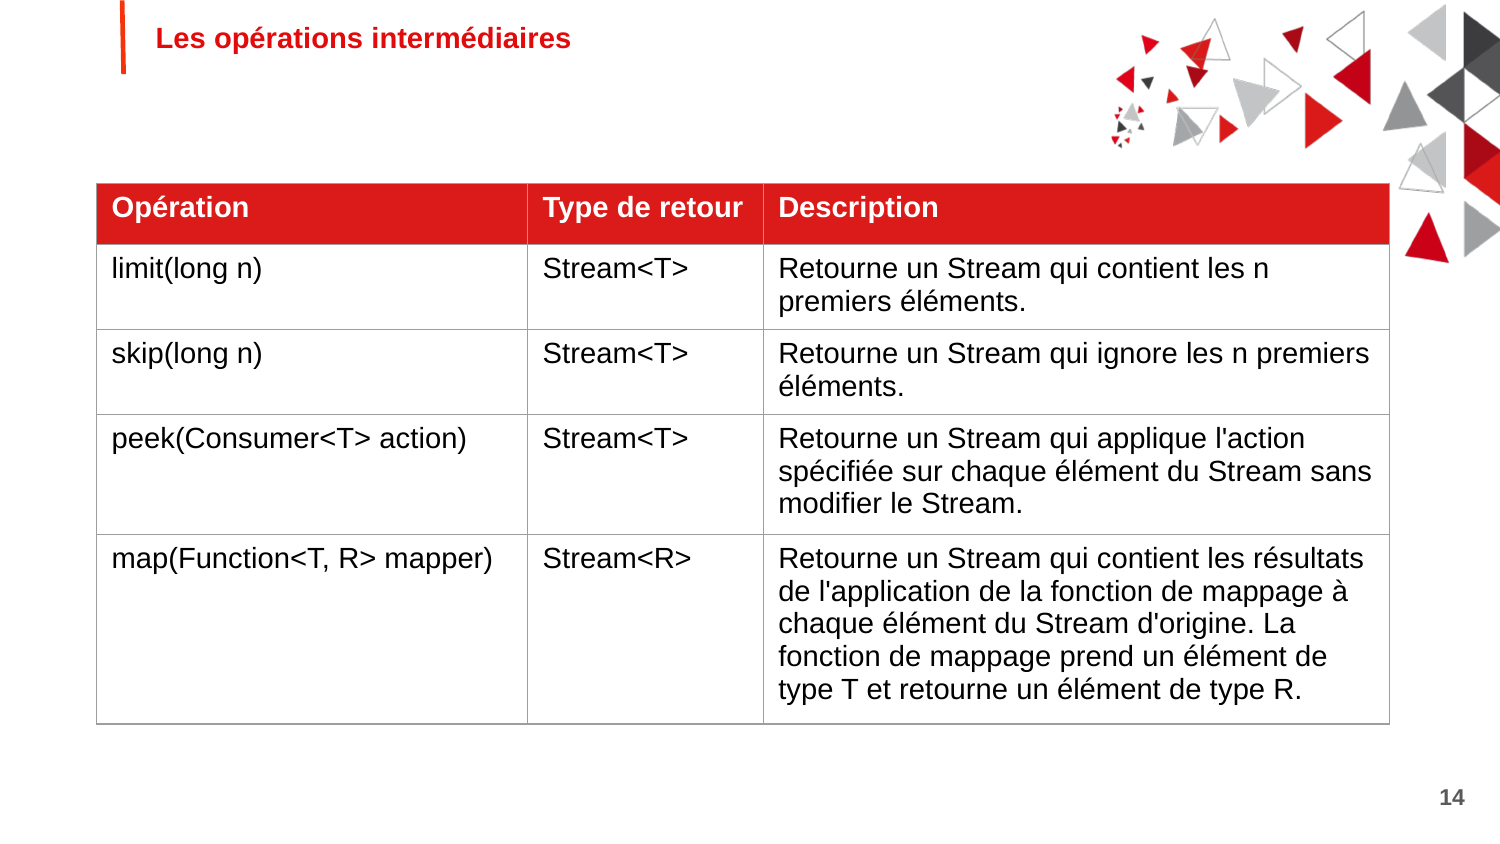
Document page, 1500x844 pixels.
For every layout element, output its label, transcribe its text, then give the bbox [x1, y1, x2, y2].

table_cell Retourne un Stream qui ignore les n premiers éléments. [764, 330, 1389, 414]
table_header Opération [97, 184, 527, 244]
table_cell map(Function<T, R> mapper) [97, 535, 527, 723]
picture [1110, 0, 1500, 268]
table_cell peek(Consumer<T> action) [97, 415, 527, 534]
table_cell Stream<T> [528, 245, 763, 329]
table_cell Stream<T> [528, 330, 763, 414]
slide_number ‹#› [1389, 764, 1480, 830]
table_header Type de retour [528, 184, 763, 244]
table_cell limit(long n) [97, 245, 527, 329]
table_cell Retourne un Stream qui applique l'action spécifiée sur chaque élément du Stream sans modifier le Stream. [764, 415, 1389, 534]
table_cell skip(long n) [97, 330, 527, 414]
table_cell Stream<T> [528, 415, 763, 534]
text_box Les opérations intermédiaires [140, 4, 793, 70]
table_cell Stream<R> [528, 535, 763, 723]
table_cell Retourne un Stream qui contient les n premiers éléments. [764, 245, 1389, 329]
table_cell Retourne un Stream qui contient les résultats de l'application de la fonction de mappage à chaque élément du Stream d'origine. La fonction de mappage prend un élément de type T et retourne un élément de type R. [764, 535, 1389, 723]
table_header Description [764, 184, 1105, 244]
